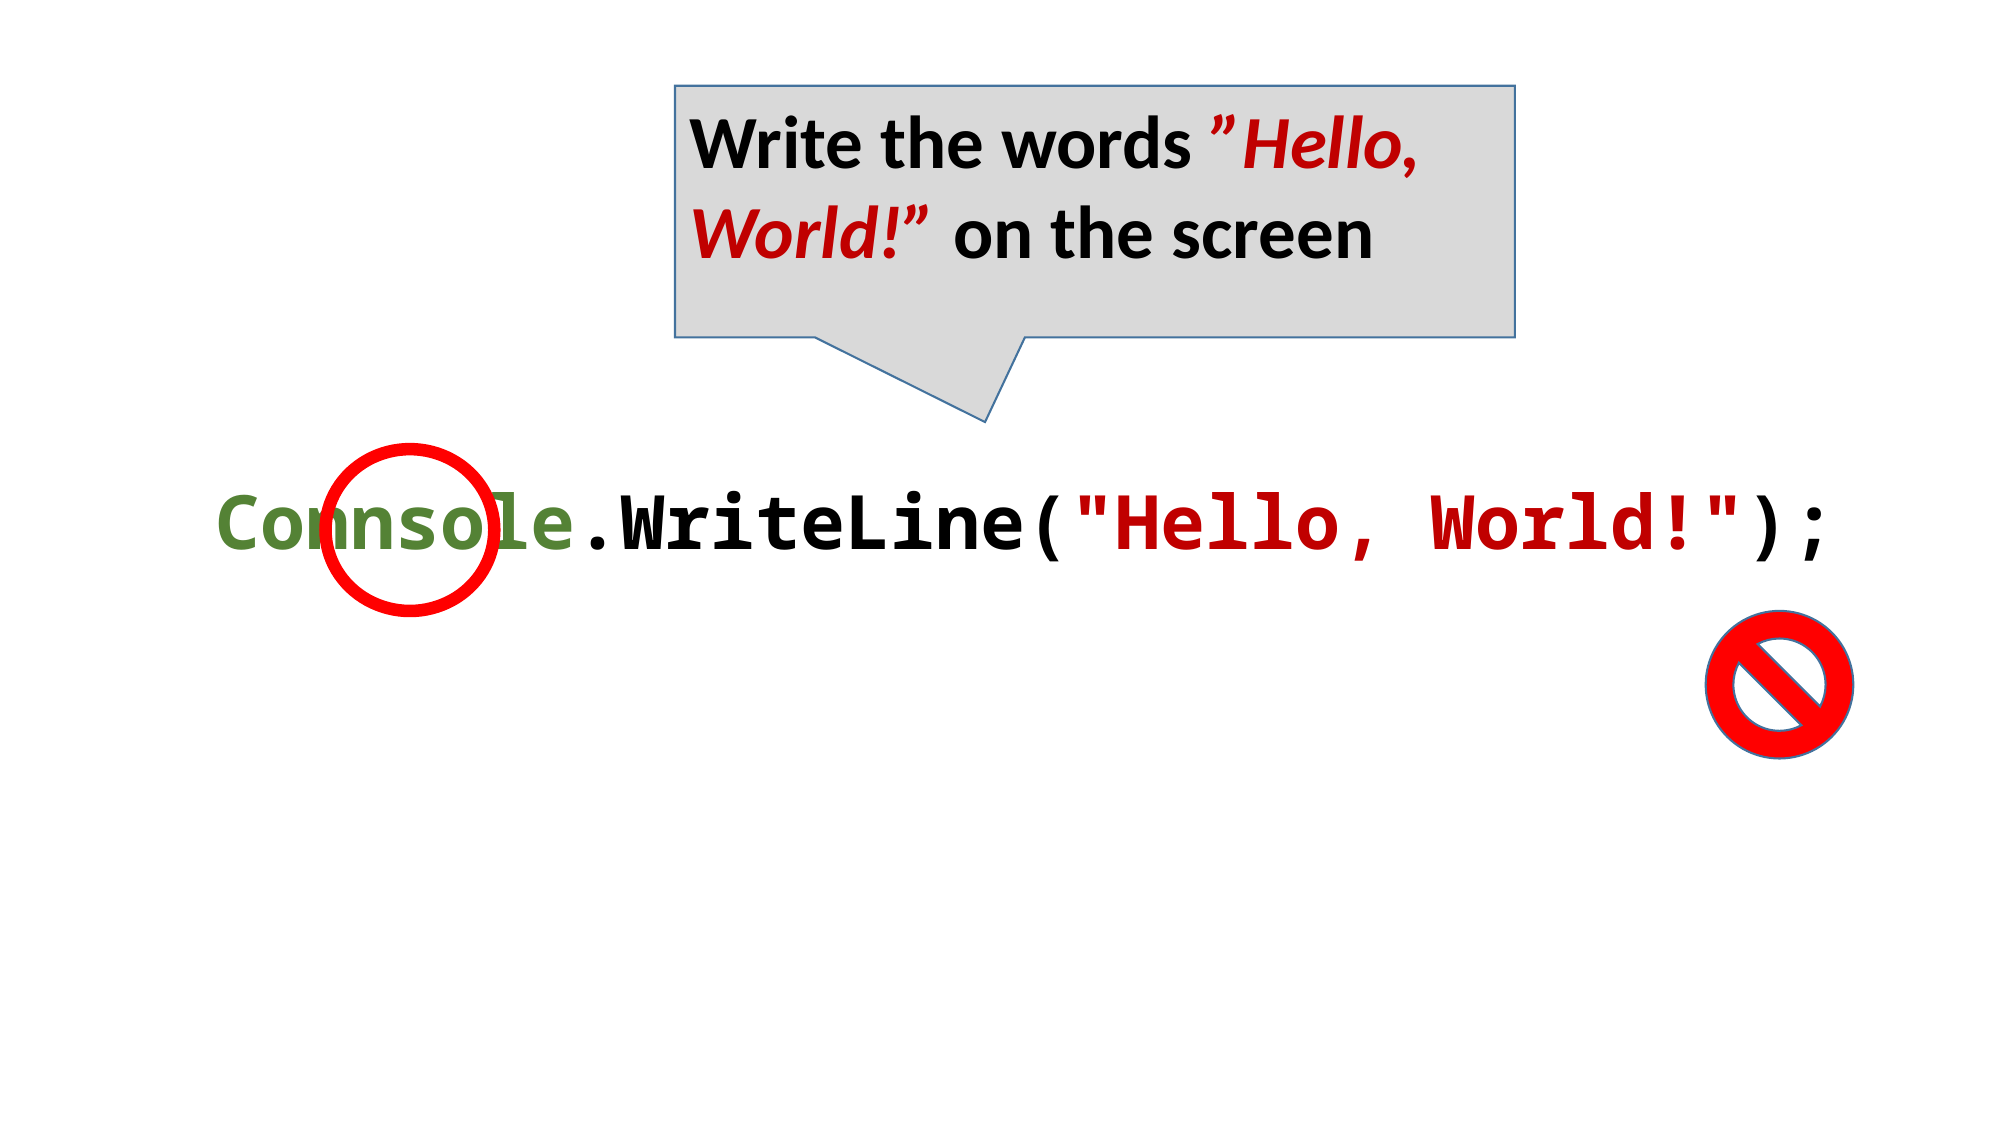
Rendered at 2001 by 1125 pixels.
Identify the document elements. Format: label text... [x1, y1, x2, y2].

text_box Connsole.WriteLine("Hello, World!"); [201, 466, 355, 572]
text_box Connsole.WriteLine("Hello, World!"); [465, 466, 1851, 572]
text_box [1704, 609, 1855, 760]
text_box Write the words ”Hello, World!” on the screen [673, 84, 1516, 424]
text_box [324, 448, 496, 613]
